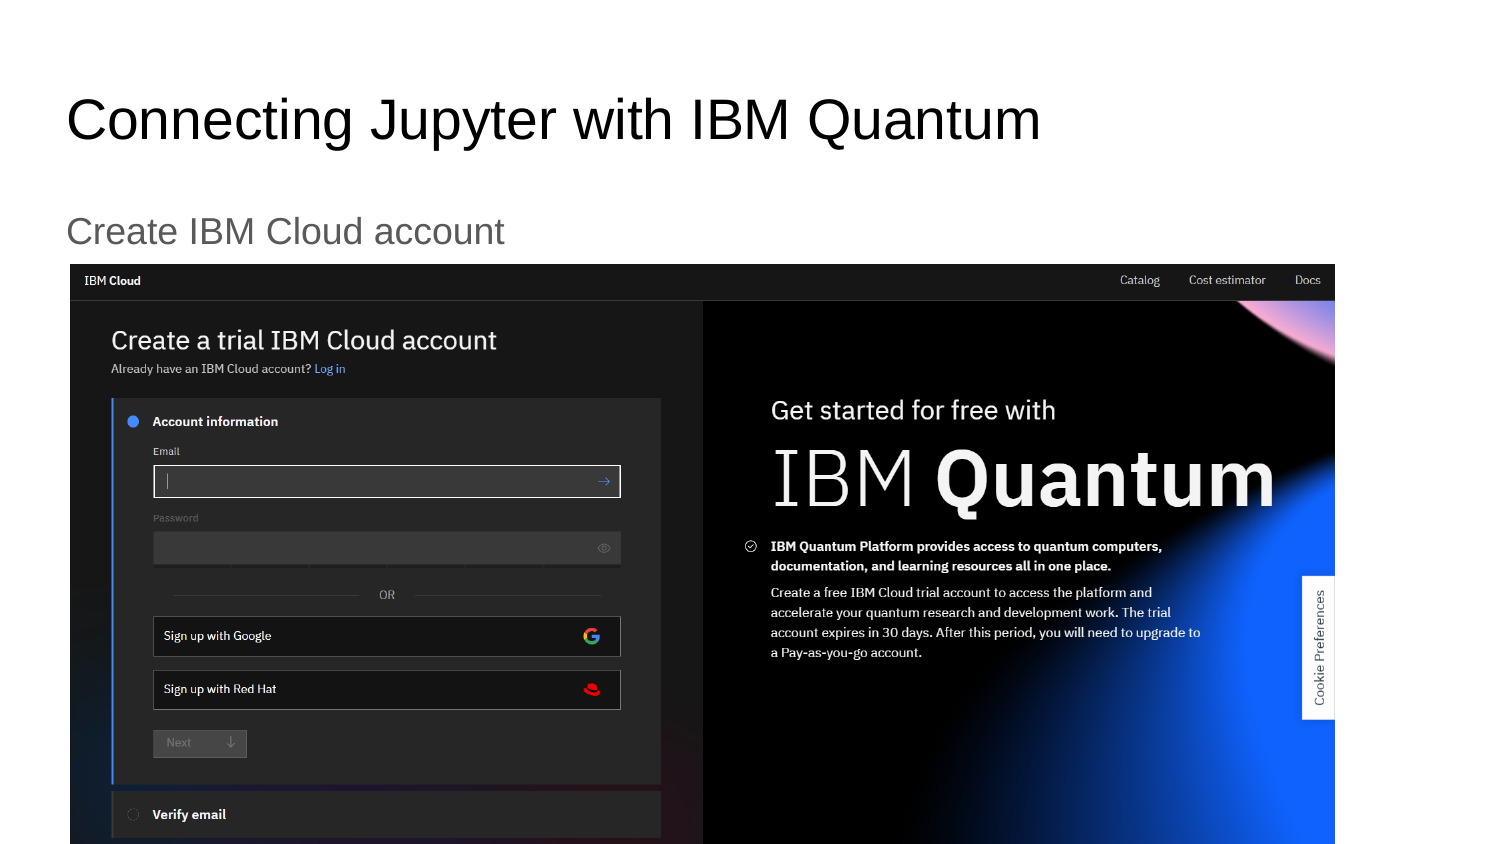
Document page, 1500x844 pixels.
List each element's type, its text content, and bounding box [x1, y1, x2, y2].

list Create IBM Cloud account [51, 189, 1449, 750]
picture [69, 263, 1335, 844]
title Connecting Jupyter with IBM Quantum [51, 72, 1449, 167]
